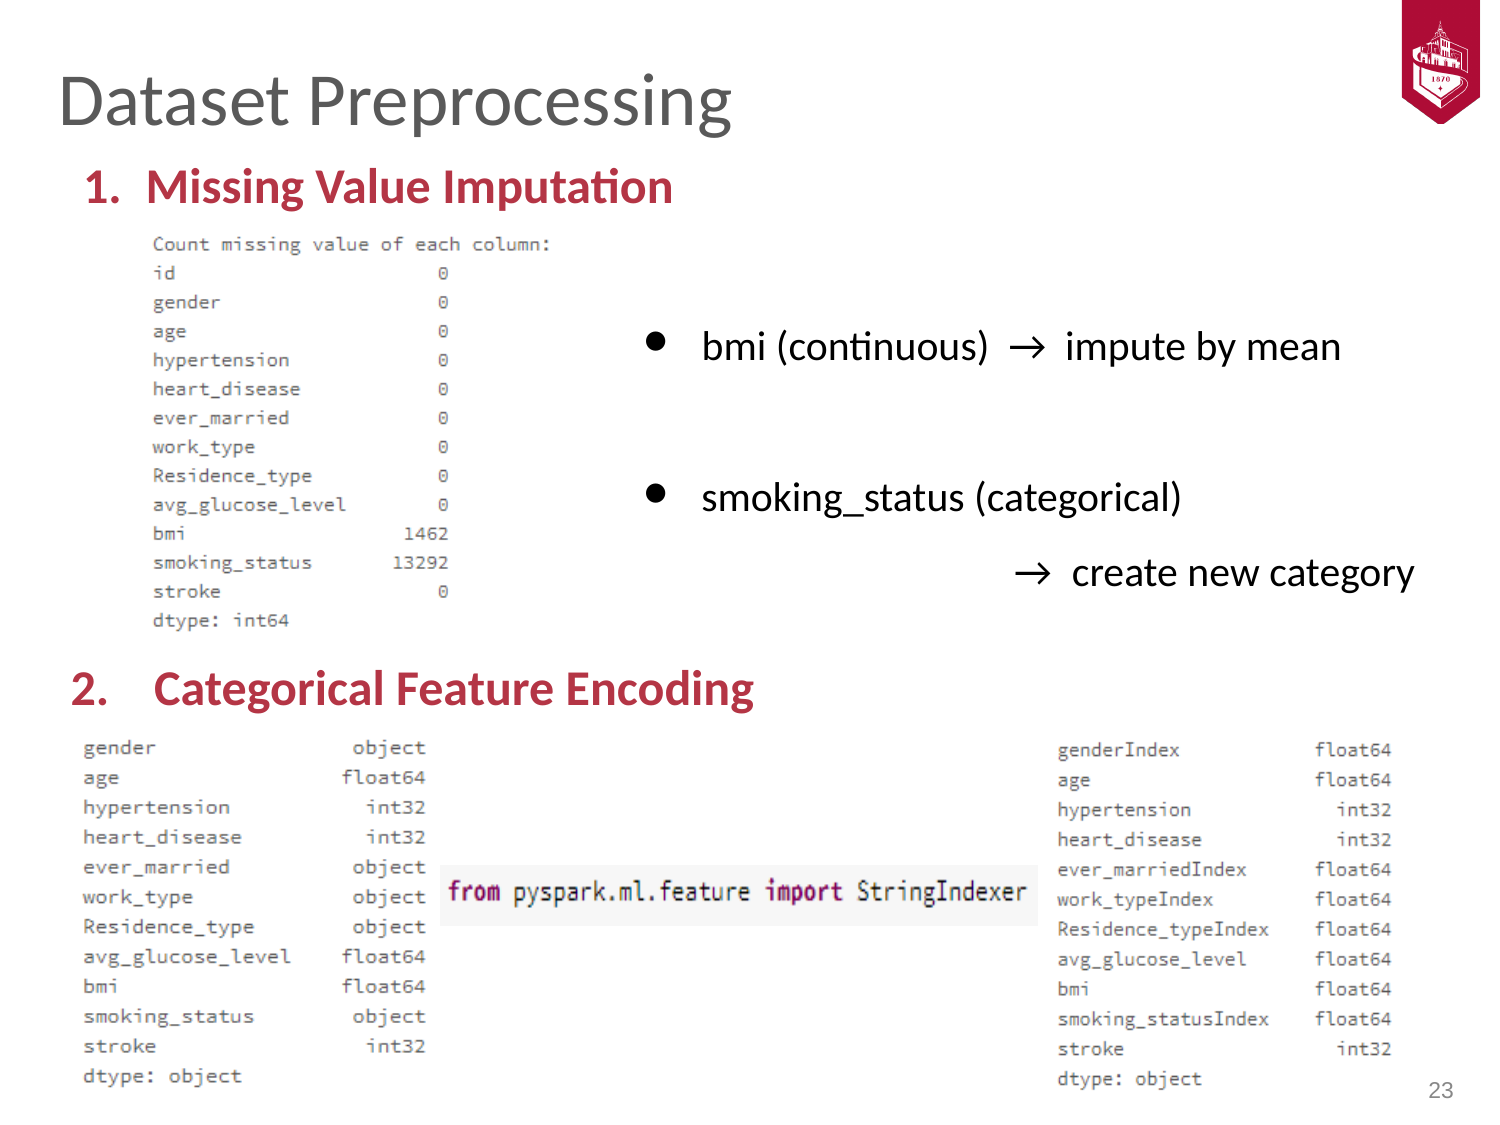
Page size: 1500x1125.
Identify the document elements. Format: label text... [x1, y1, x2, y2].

slide_number ‹#› [1401, 1059, 1481, 1120]
text_box smoking_status (categorical) → create new category [611, 429, 1450, 516]
text_box 2. Categorical Feature Encoding [55, 647, 815, 734]
picture [1048, 733, 1409, 1098]
text_box bmi (continuous) → impute by mean [611, 303, 1409, 390]
title Dataset Preprocessing [43, 45, 1331, 146]
text_box Missing Value Imputation [55, 145, 815, 232]
picture [1401, 0, 1481, 124]
picture [146, 231, 562, 636]
picture [80, 731, 1038, 1101]
